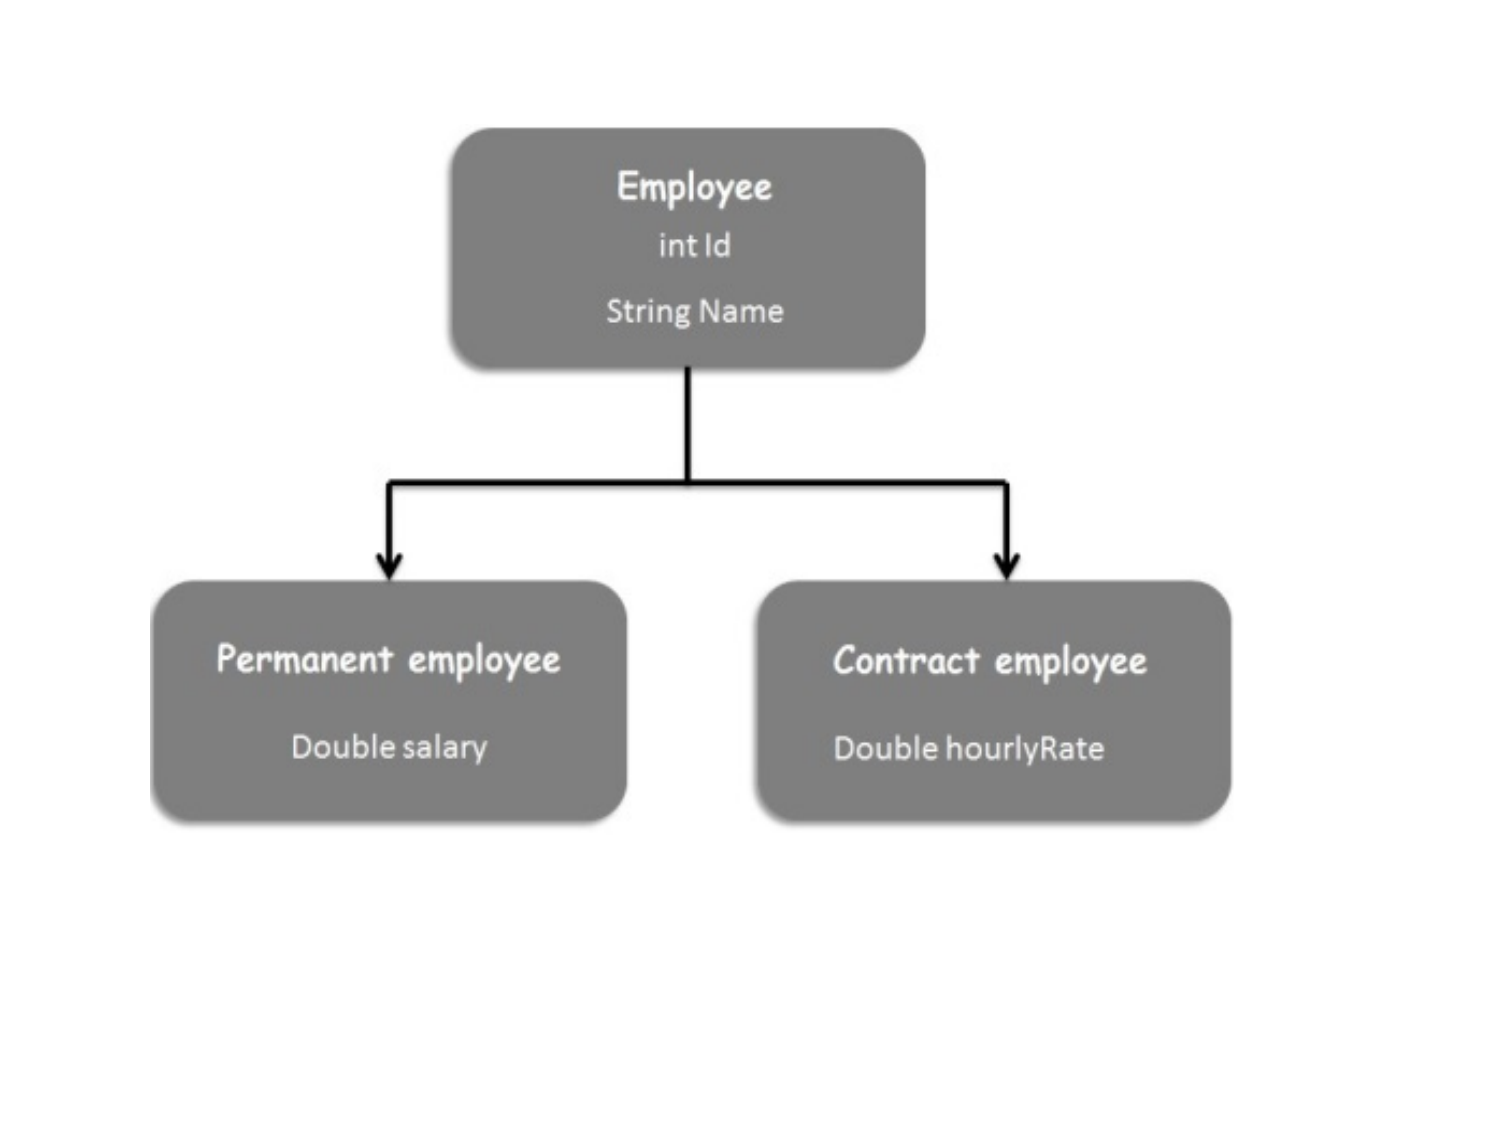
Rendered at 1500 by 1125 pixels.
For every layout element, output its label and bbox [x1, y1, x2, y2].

picture [149, 124, 1238, 835]
